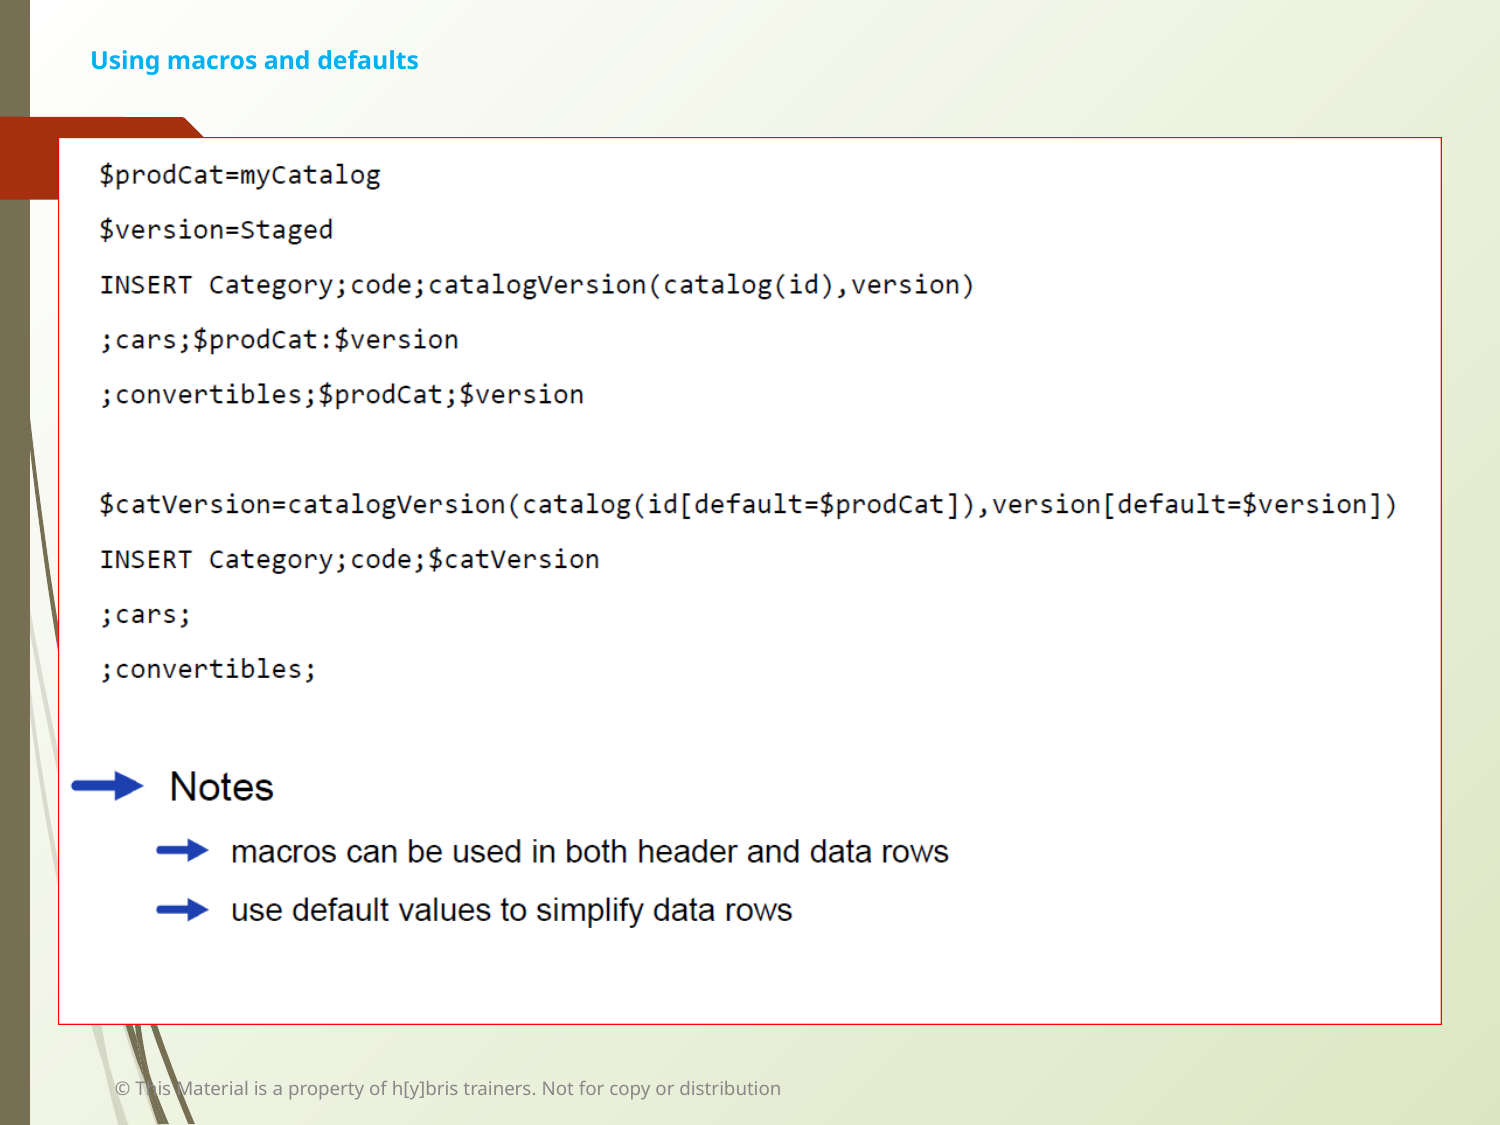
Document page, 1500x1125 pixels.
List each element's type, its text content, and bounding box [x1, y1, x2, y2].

title Using macros and defaults [75, 37, 1425, 135]
footer © This Material is a property of h[y]bris trainers. Not for copy or distribution [99, 1057, 859, 1118]
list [57, 137, 1443, 1026]
